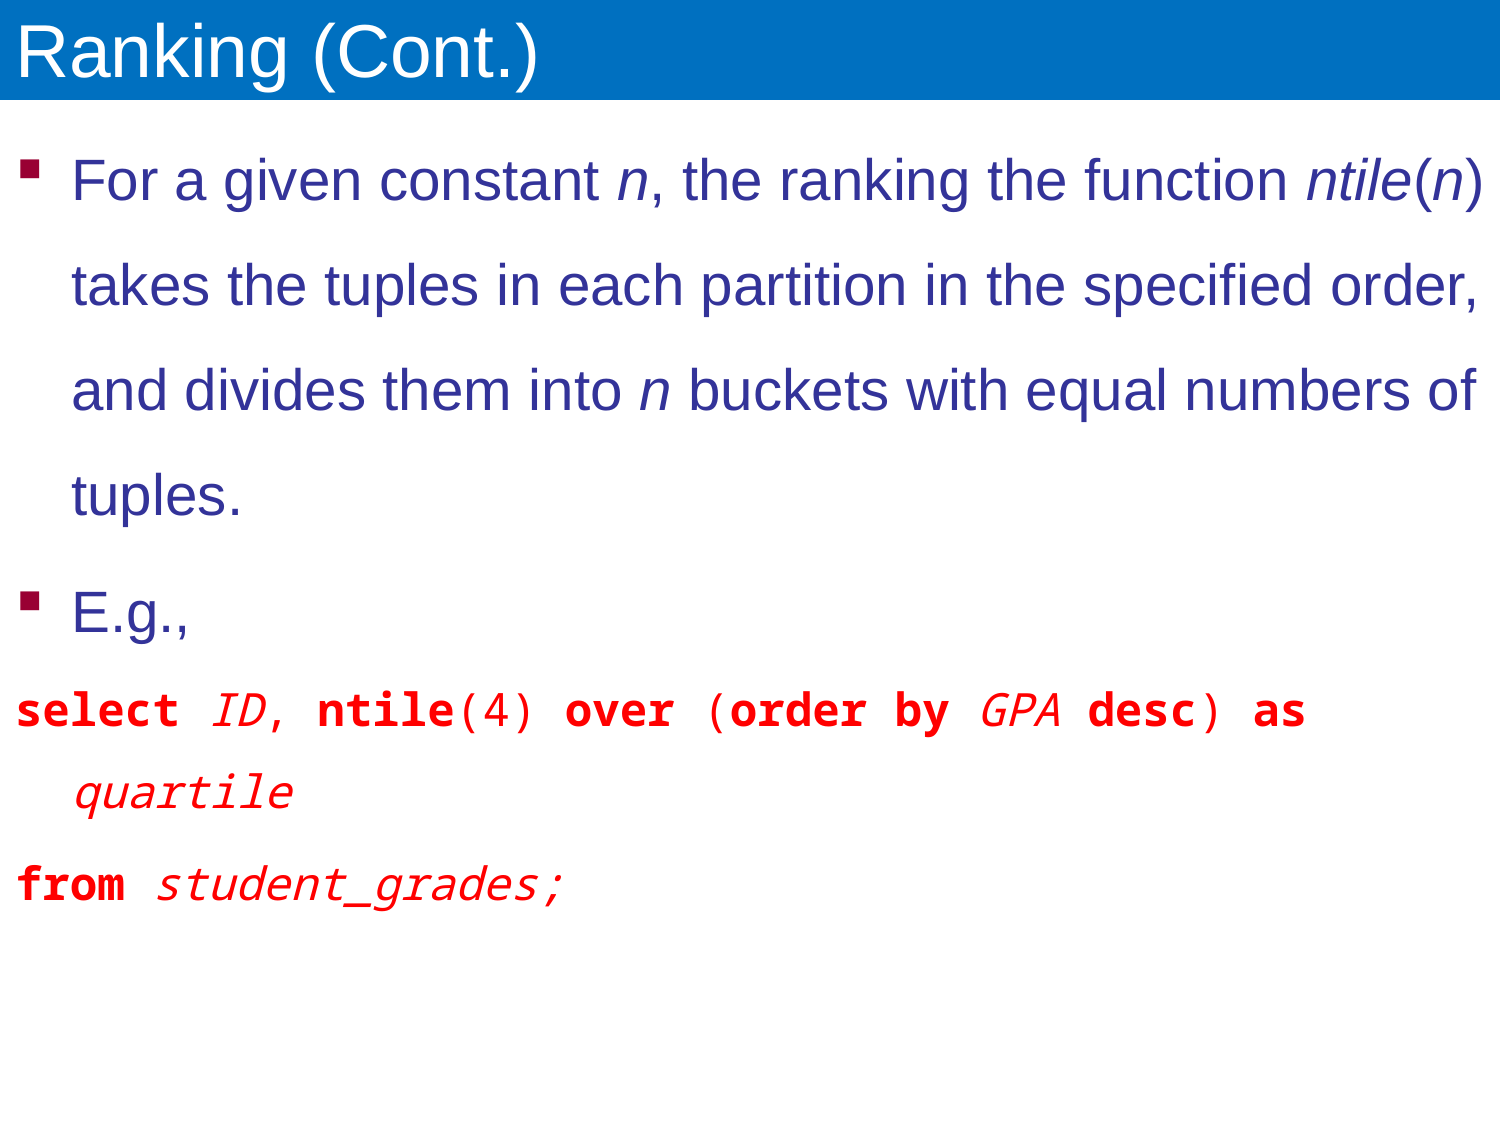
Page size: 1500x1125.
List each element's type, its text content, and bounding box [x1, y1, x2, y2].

title Ranking (Cont.) [0, 0, 1500, 99]
list For a given constant n, the ranking the function ntile(n) takes the tuples in each partition in the specified order, and divides them into n buckets with equal numbers of tuples. E.g., select ID, ntile(4) over (order by GPA desc) as quartile from student_grades; [0, 99, 1500, 1125]
